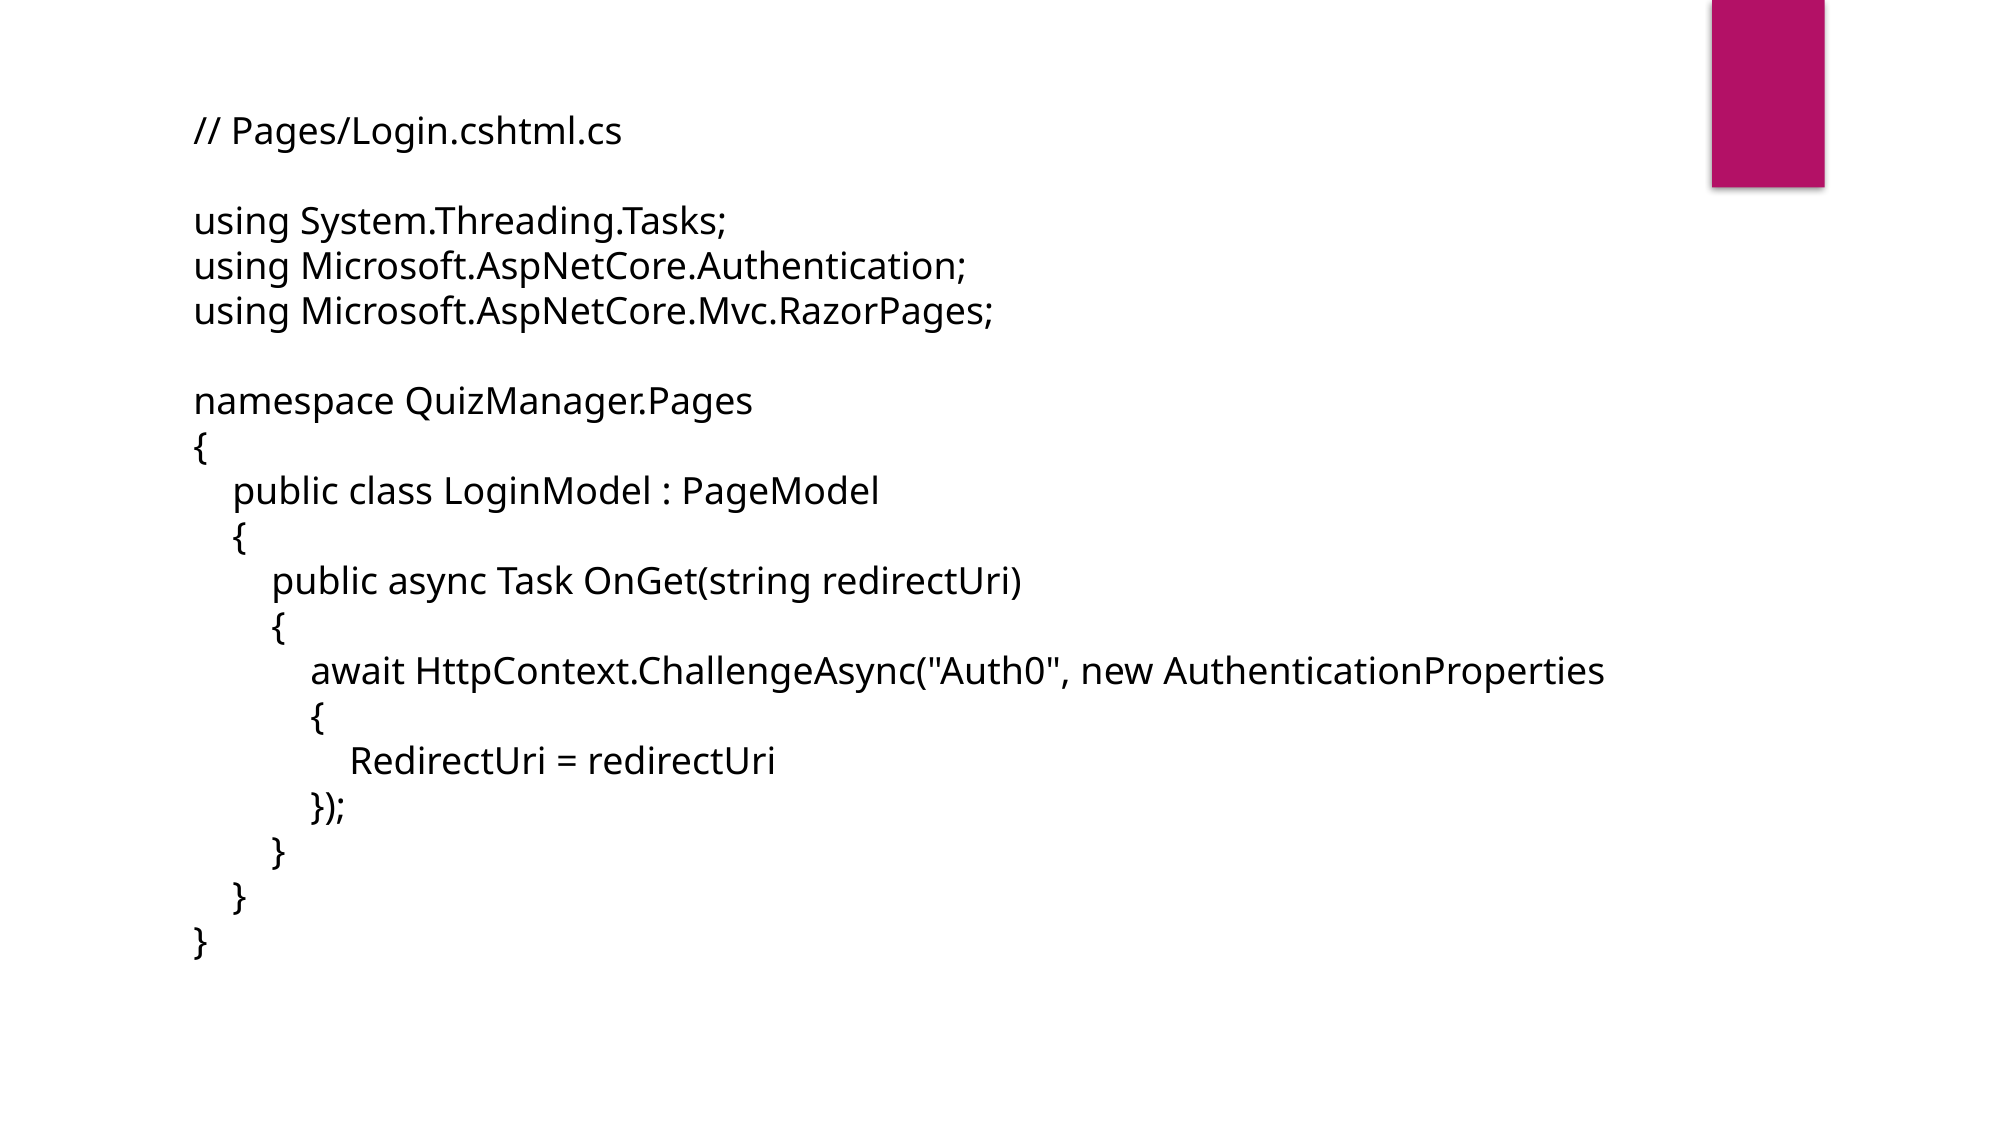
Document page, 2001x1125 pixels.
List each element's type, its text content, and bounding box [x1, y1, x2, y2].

text_box // Pages/Login.cshtml.cs using System.Threading.Tasks; using Microsoft.AspNetCore.Authentication; using Microsoft.AspNetCore.Mvc.RazorPages; namespace QuizManager.Pages { public class LoginModel : PageModel { public async Task OnGet(string redirectUri) { await HttpContext.ChallengeAsync("Auth0", new AuthenticationProperties { RedirectUri = redirectUri }); } } } [178, 99, 1871, 970]
